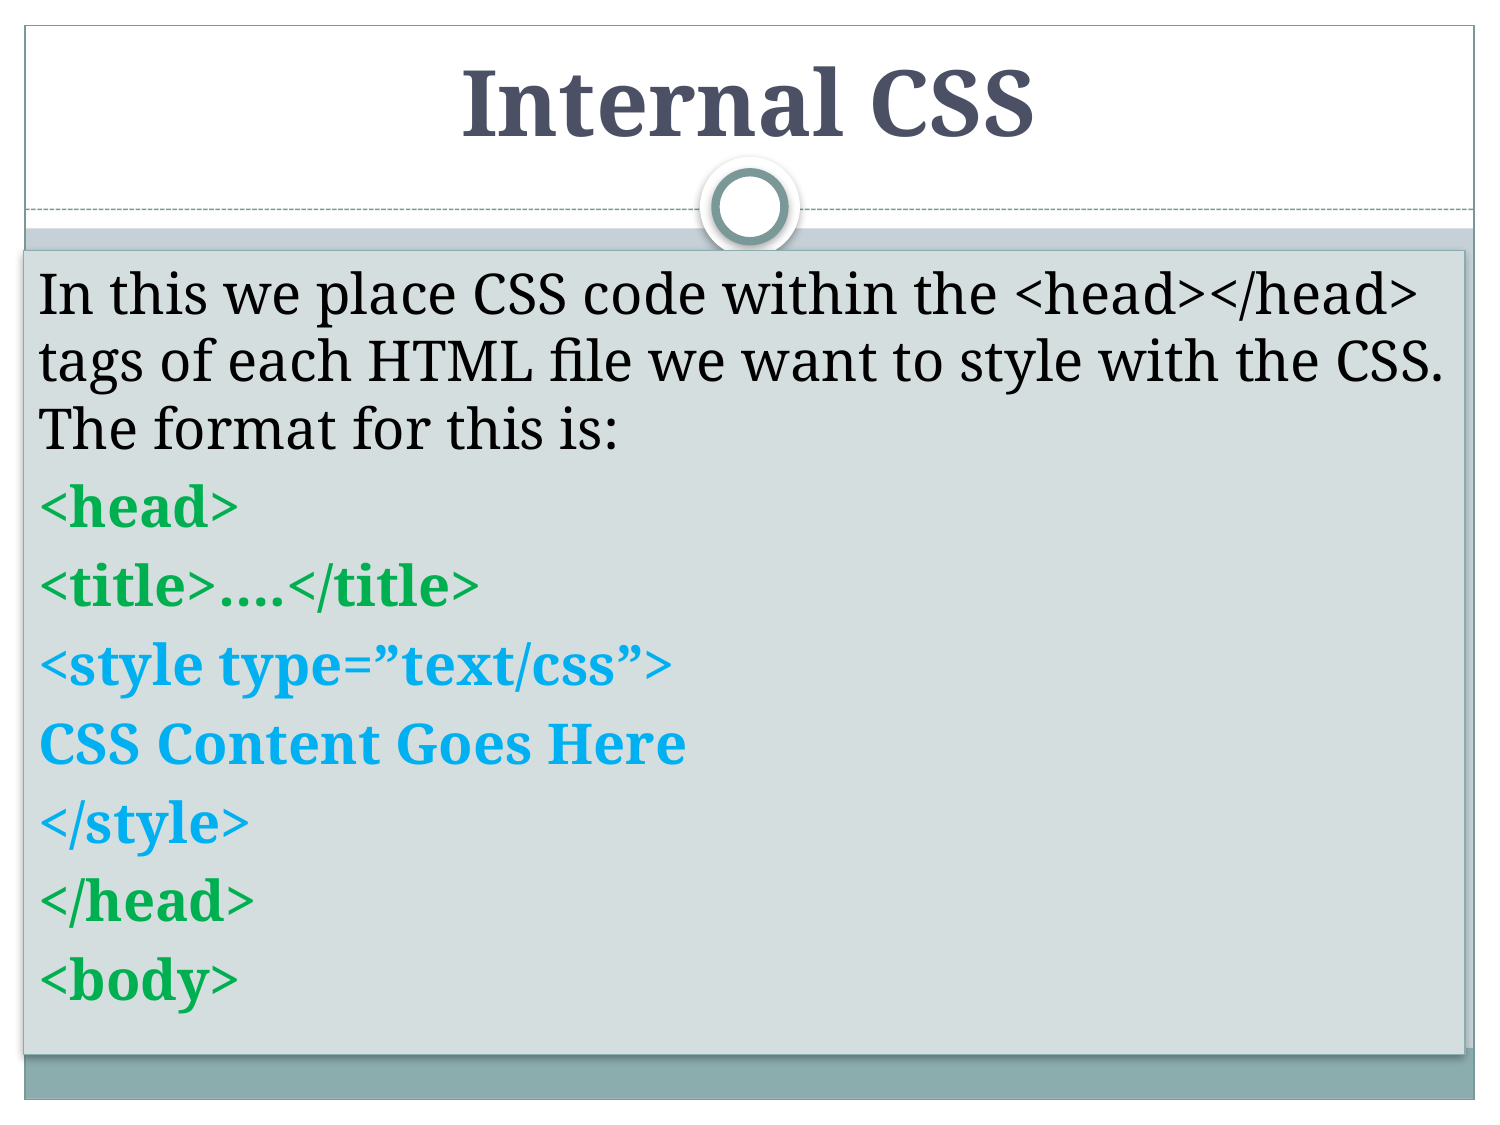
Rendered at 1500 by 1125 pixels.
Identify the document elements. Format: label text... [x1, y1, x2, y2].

title Internal CSS [49, 37, 1450, 162]
list In this we place CSS code within the <head></head> tags of each HTML file we want to style with the CSS. The format for this is: <head> <title>….</title> <style type=”text/css”> CSS Content Goes Here </style> </head> <body> [23, 250, 1466, 1055]
